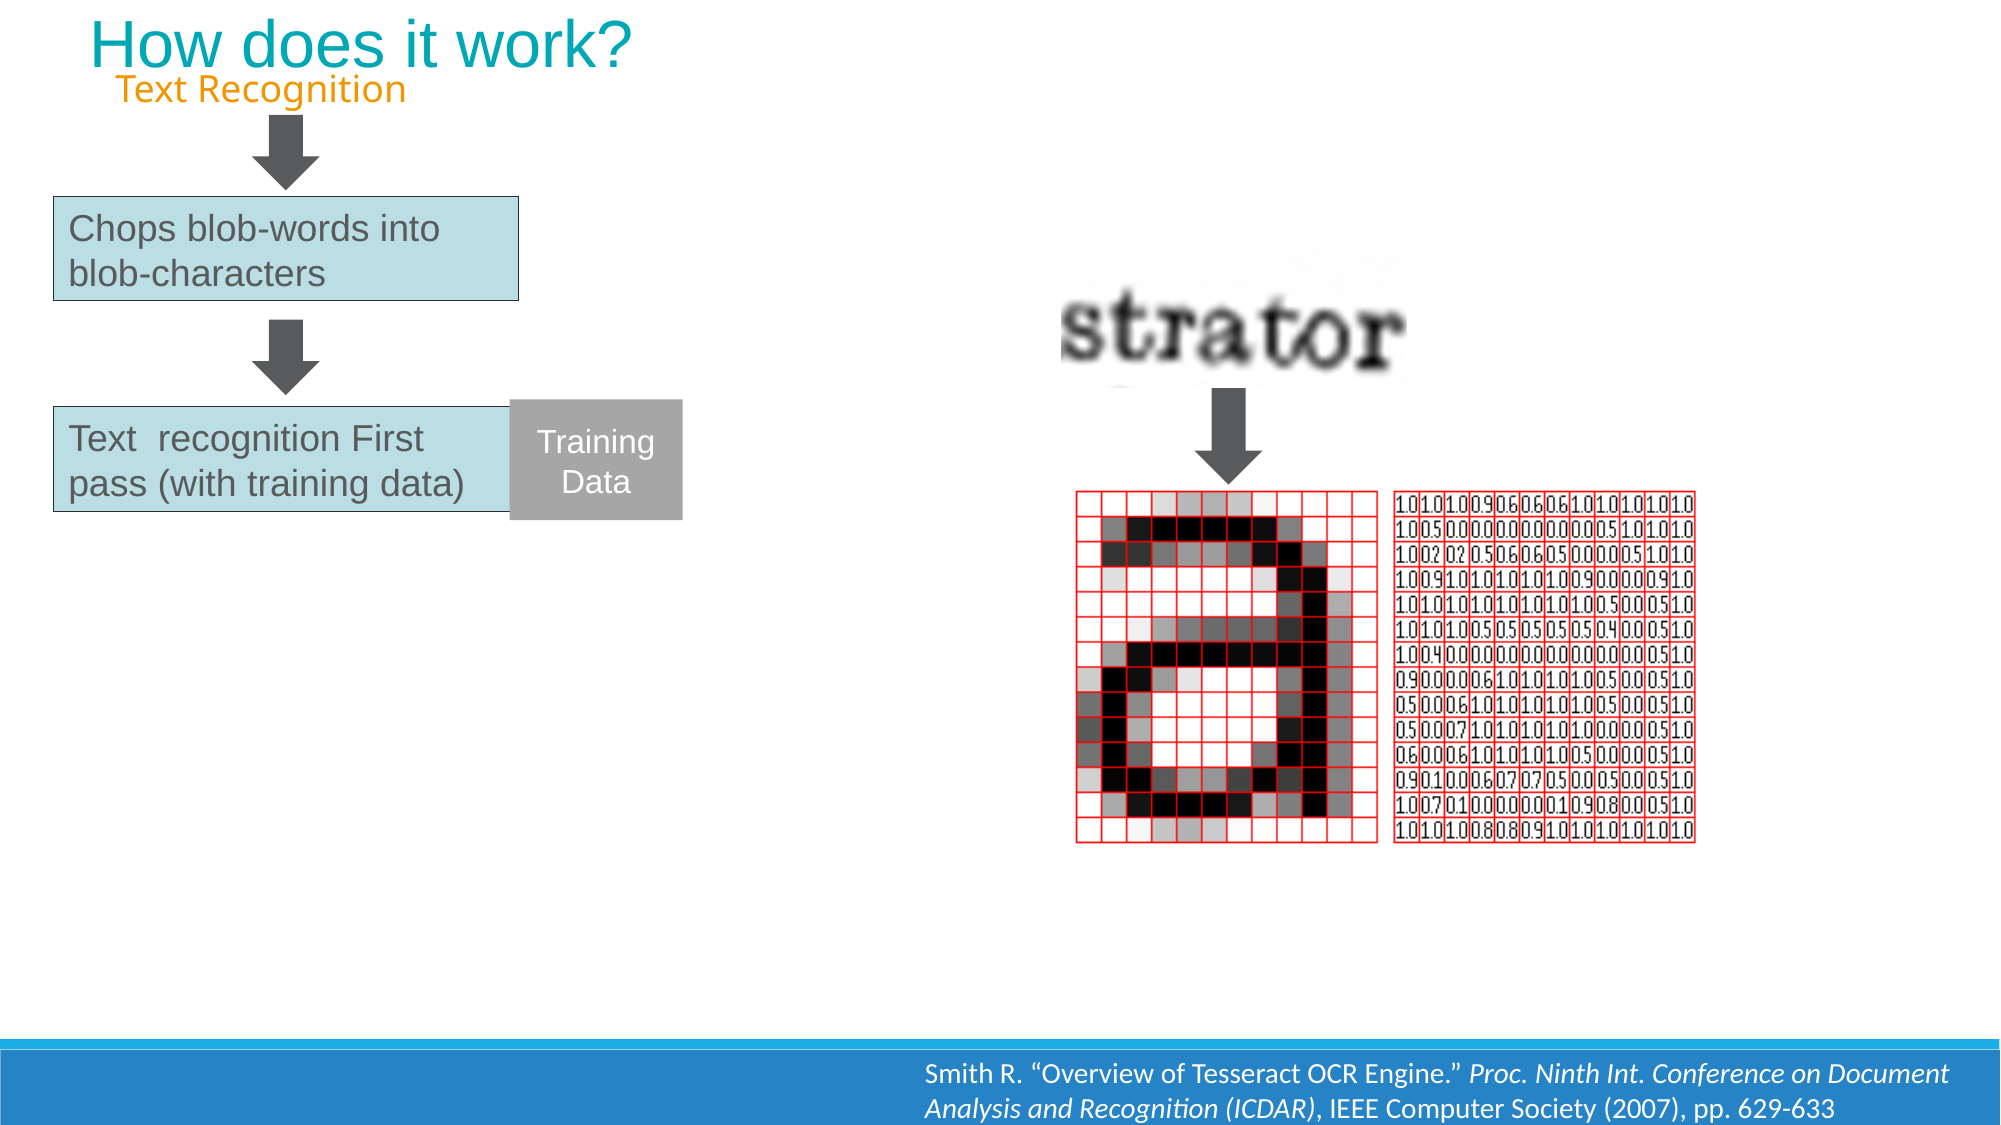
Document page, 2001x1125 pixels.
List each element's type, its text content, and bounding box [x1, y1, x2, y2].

picture [1061, 246, 1408, 388]
text_box [1194, 396, 1263, 463]
text_box [277, 182, 295, 191]
text_box Text Recognition [100, 57, 423, 117]
text_box Chops blob-words into blob-characters [53, 196, 519, 301]
text_box Training Data [509, 399, 683, 521]
text_box Smith R. “Overview of Tesseract OCR Engine.” Proc. Ninth Int. Conference on Document Analysis and Recognition (ICDAR), IEEE Computer Society (2007), pp. 629-633 [910, 1046, 2000, 1125]
picture [1061, 466, 1710, 867]
text_box How does it work? [74, 0, 1425, 182]
text_box Text recognition First pass (with training data) [53, 406, 509, 512]
text_box [251, 319, 320, 396]
